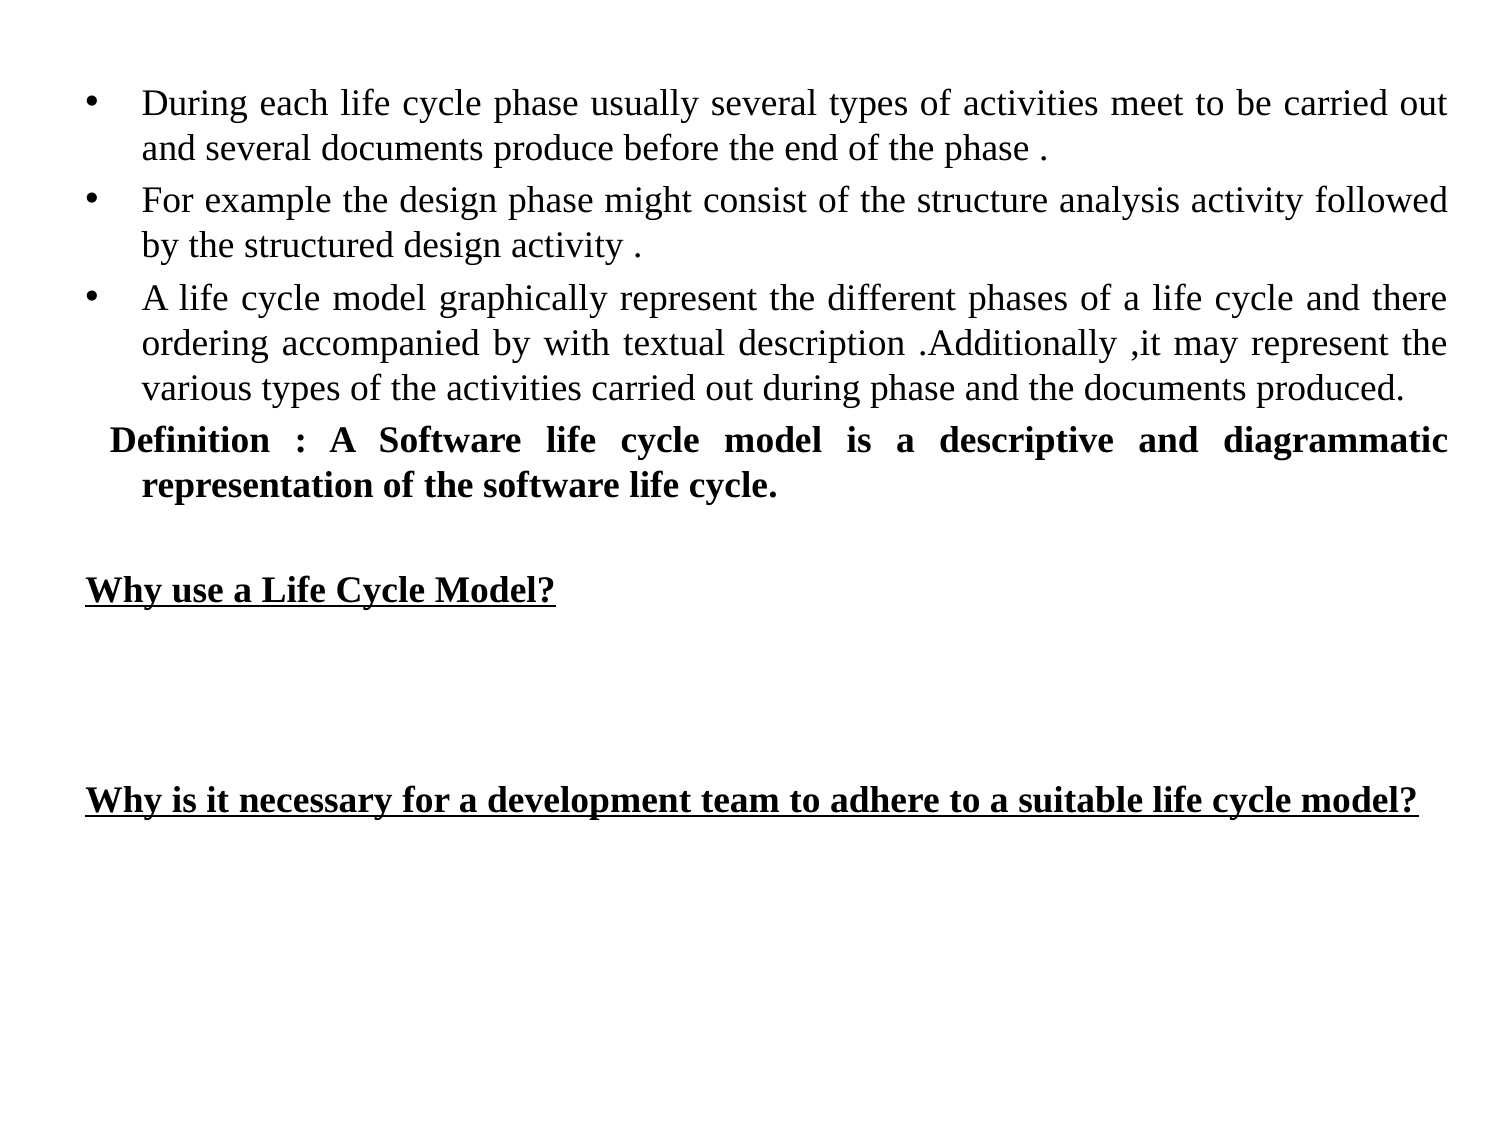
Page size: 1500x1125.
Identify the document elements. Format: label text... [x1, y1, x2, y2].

list During each life cycle phase usually several types of activities meet to be carried out and several documents produce before the end of the phase . For example the design phase might consist of the structure analysis activity followed by the structured design activity . A life cycle model graphically represent the different phases of a life cycle and there ordering accompanied by with textual description .Additionally ,it may represent the various types of the activities carried out during phase and the documents produced. Definition : A Software life cycle model is a descriptive and diagrammatic representation of the software life cycle. Why use a Life Cycle Model? Why is it necessary for a development team to adhere to a suitable life cycle model? [70, 70, 1465, 1067]
